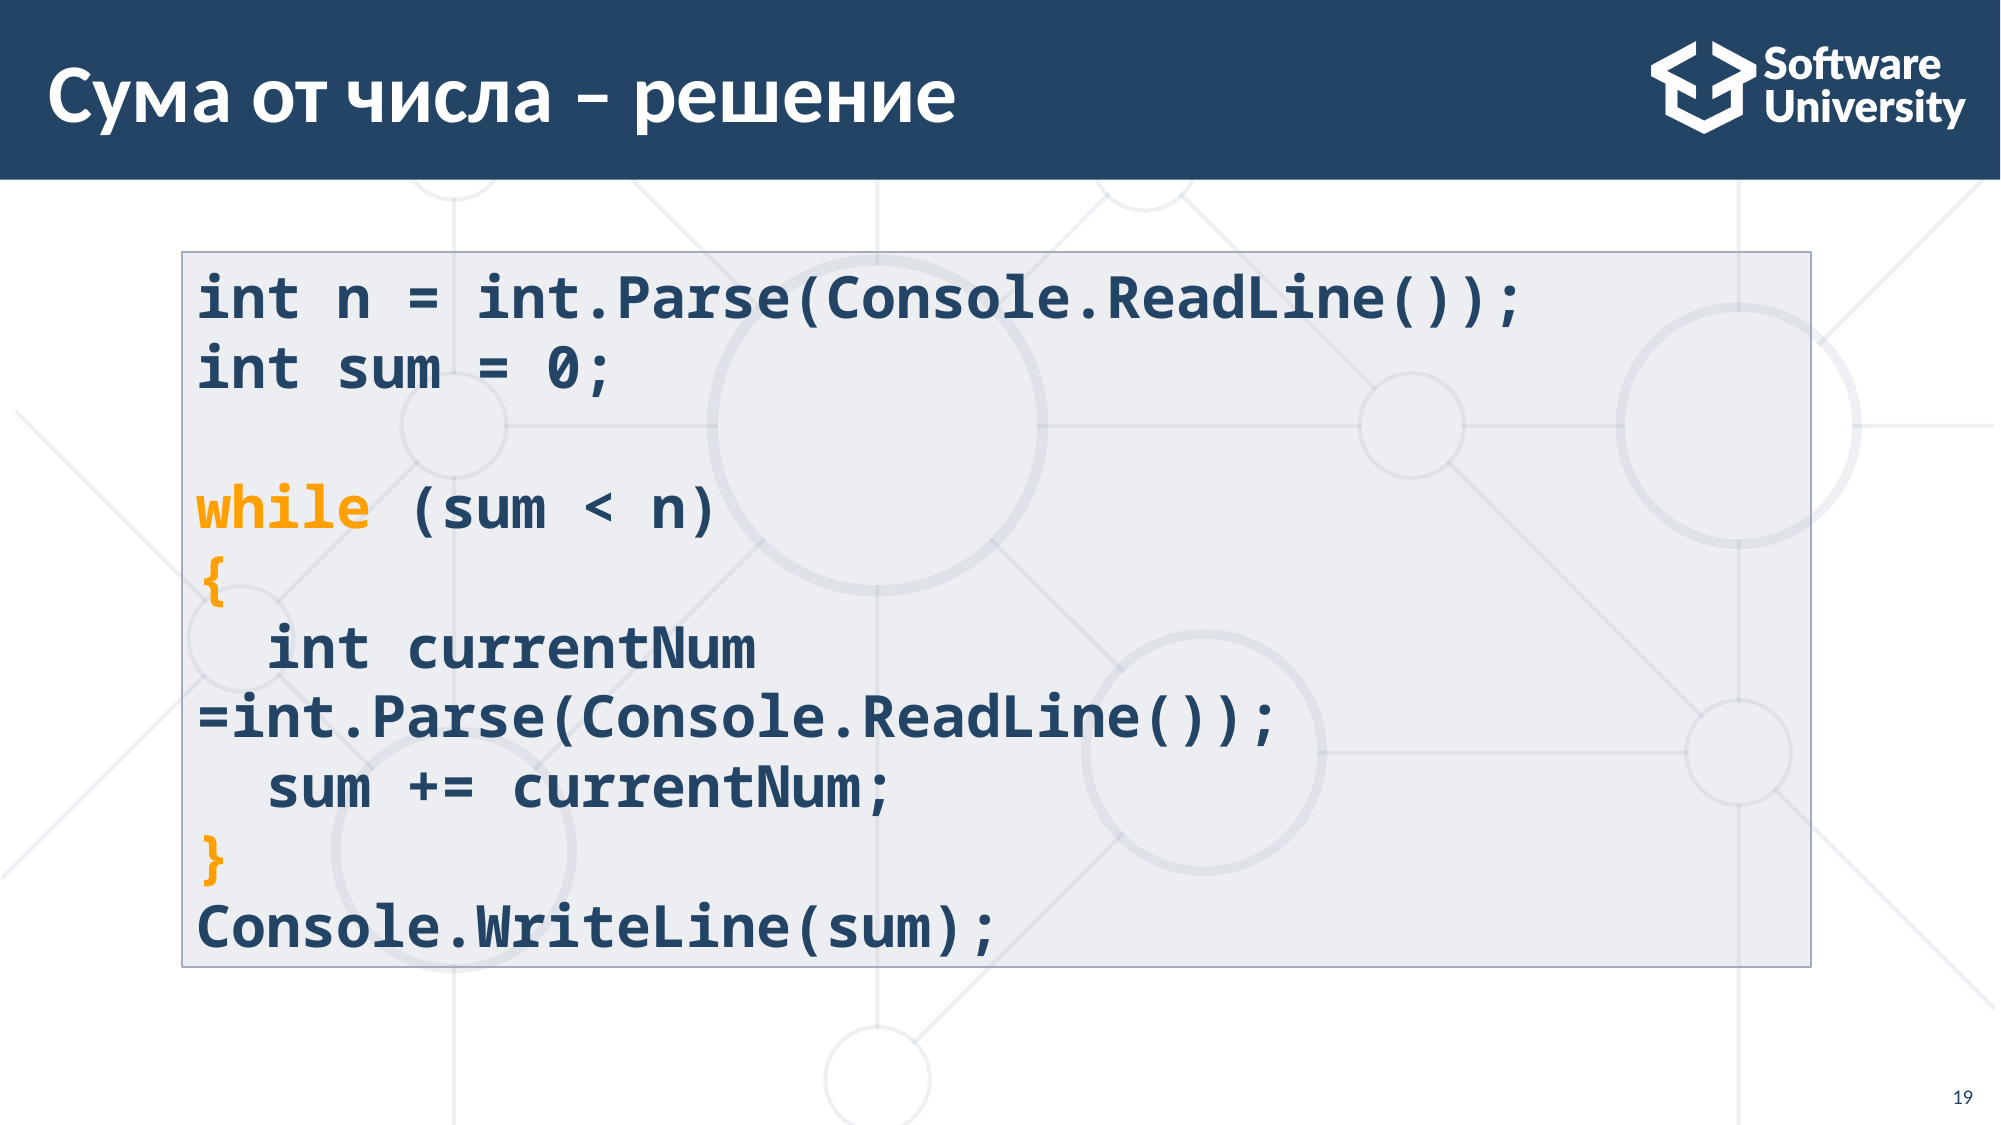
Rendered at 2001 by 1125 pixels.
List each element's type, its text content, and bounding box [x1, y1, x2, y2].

text_box int n = int.Parse(Console.ReadLine()); int sum = 0; while (sum < n) { int currentNum =int.Parse(Console.ReadLine()); sum += currentNum; } Console.WriteLine(sum); [181, 252, 1812, 967]
title Сума от числа – решение [31, 16, 1625, 162]
picture [1651, 41, 1966, 134]
slide_number 19 [1927, 1067, 1989, 1117]
